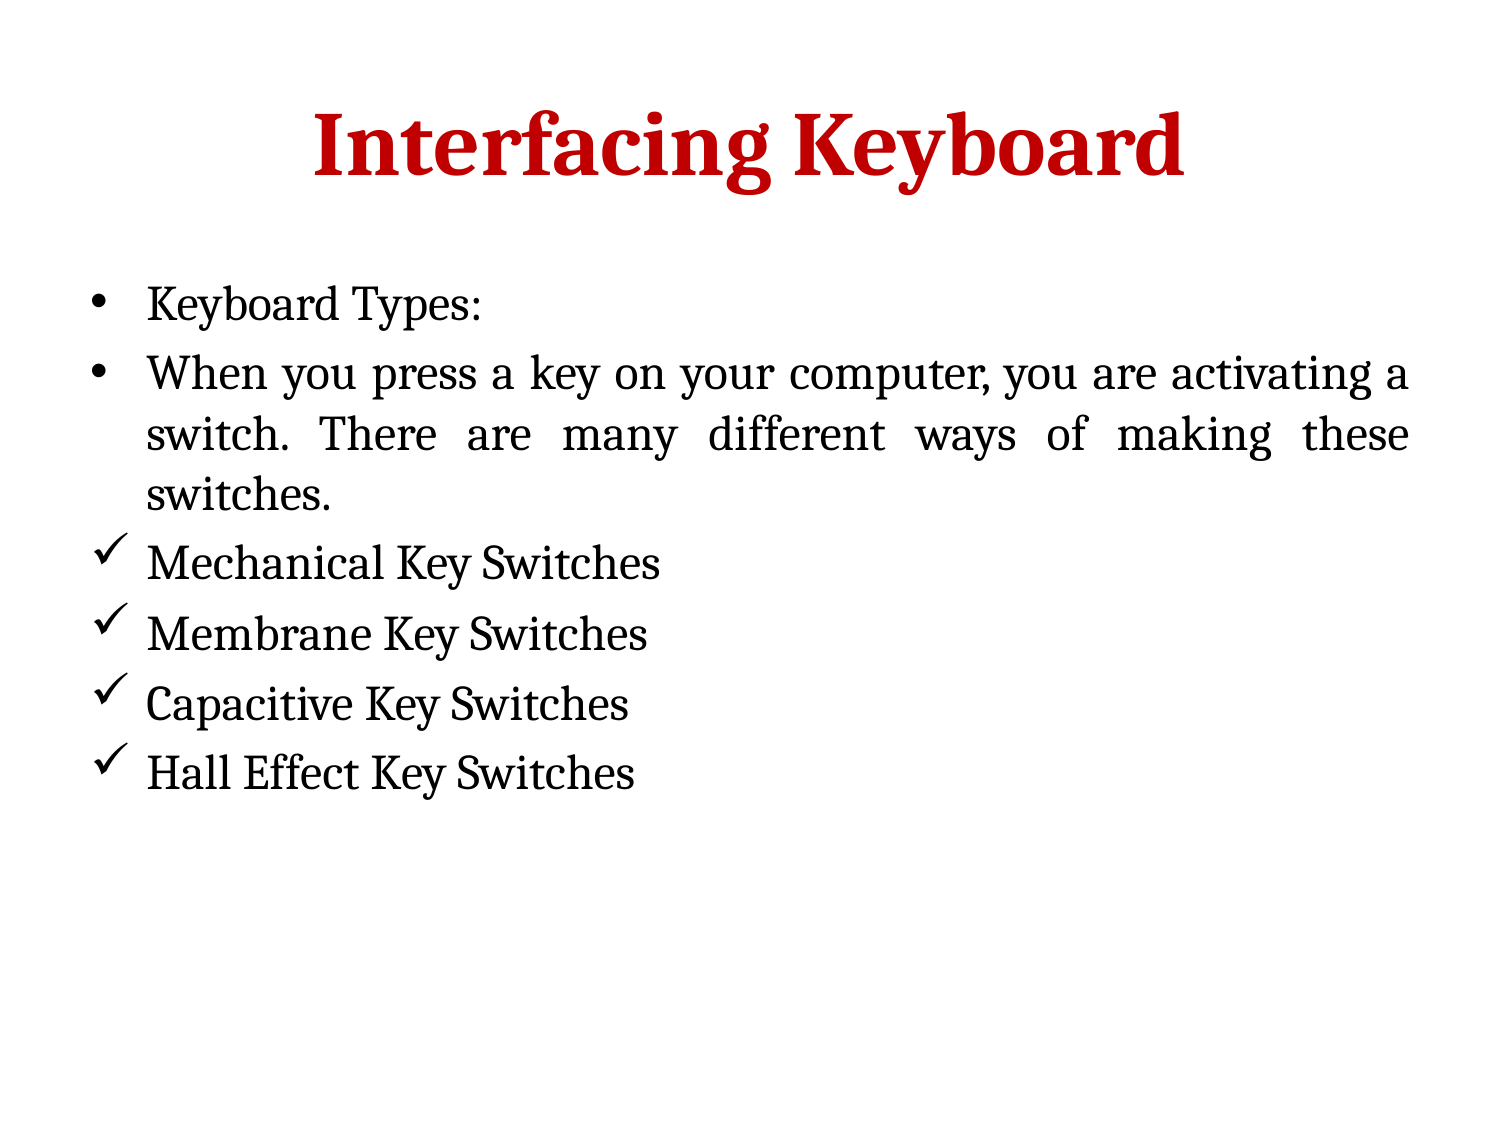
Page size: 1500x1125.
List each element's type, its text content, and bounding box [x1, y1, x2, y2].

list Keyboard Types: When you press a key on your computer, you are activating a switch. There are many different ways of making these switches. Mechanical Key Switches Membrane Key Switches Capacitive Key Switches Hall Effect Key Switches [75, 262, 1425, 1005]
title Interfacing Keyboard [75, 45, 1425, 233]
